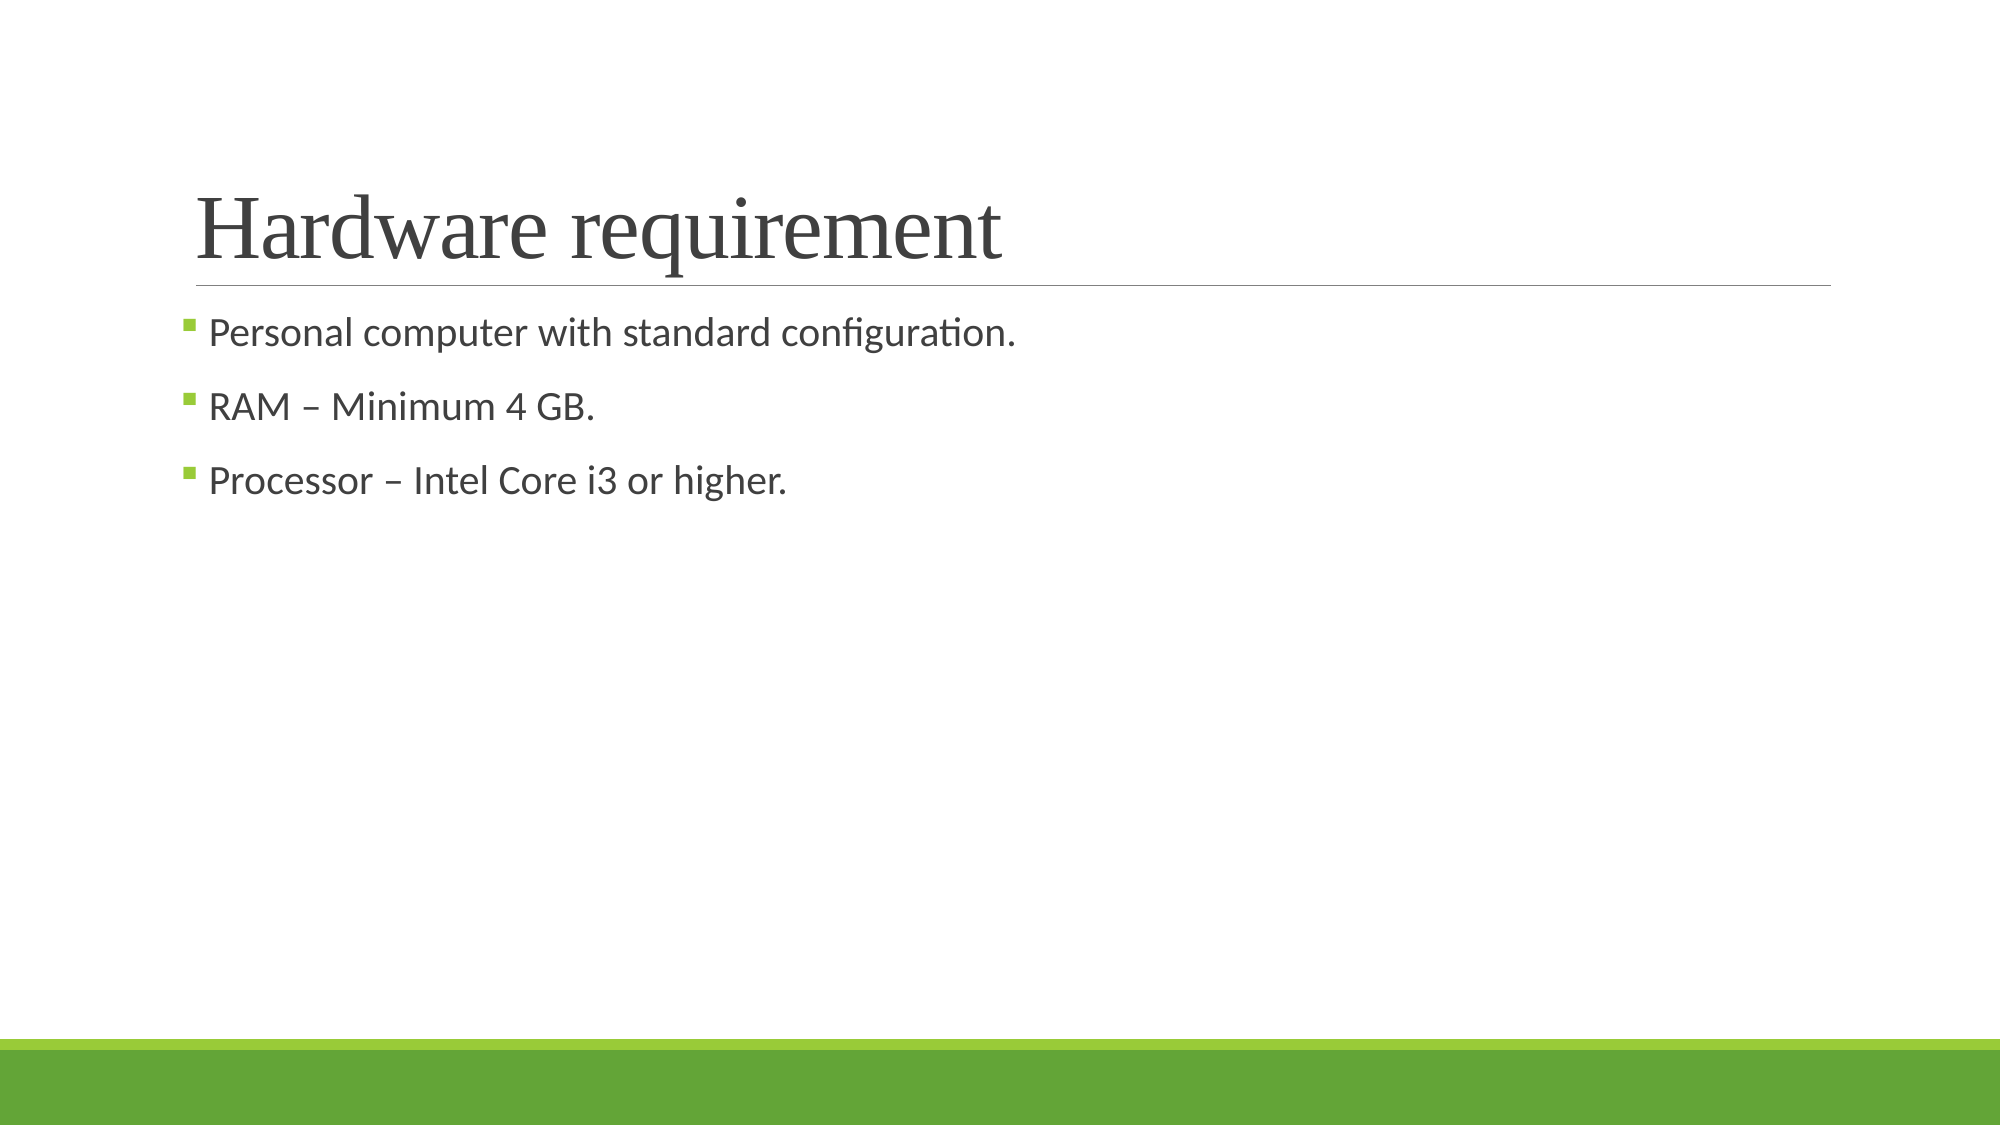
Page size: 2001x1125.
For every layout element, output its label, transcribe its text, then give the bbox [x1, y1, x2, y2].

title Hardware requirement [180, 47, 1830, 285]
list Personal computer with standard configuration. RAM – Minimum 4 GB. Processor – Intel Core i3 or higher. [180, 302, 1830, 963]
